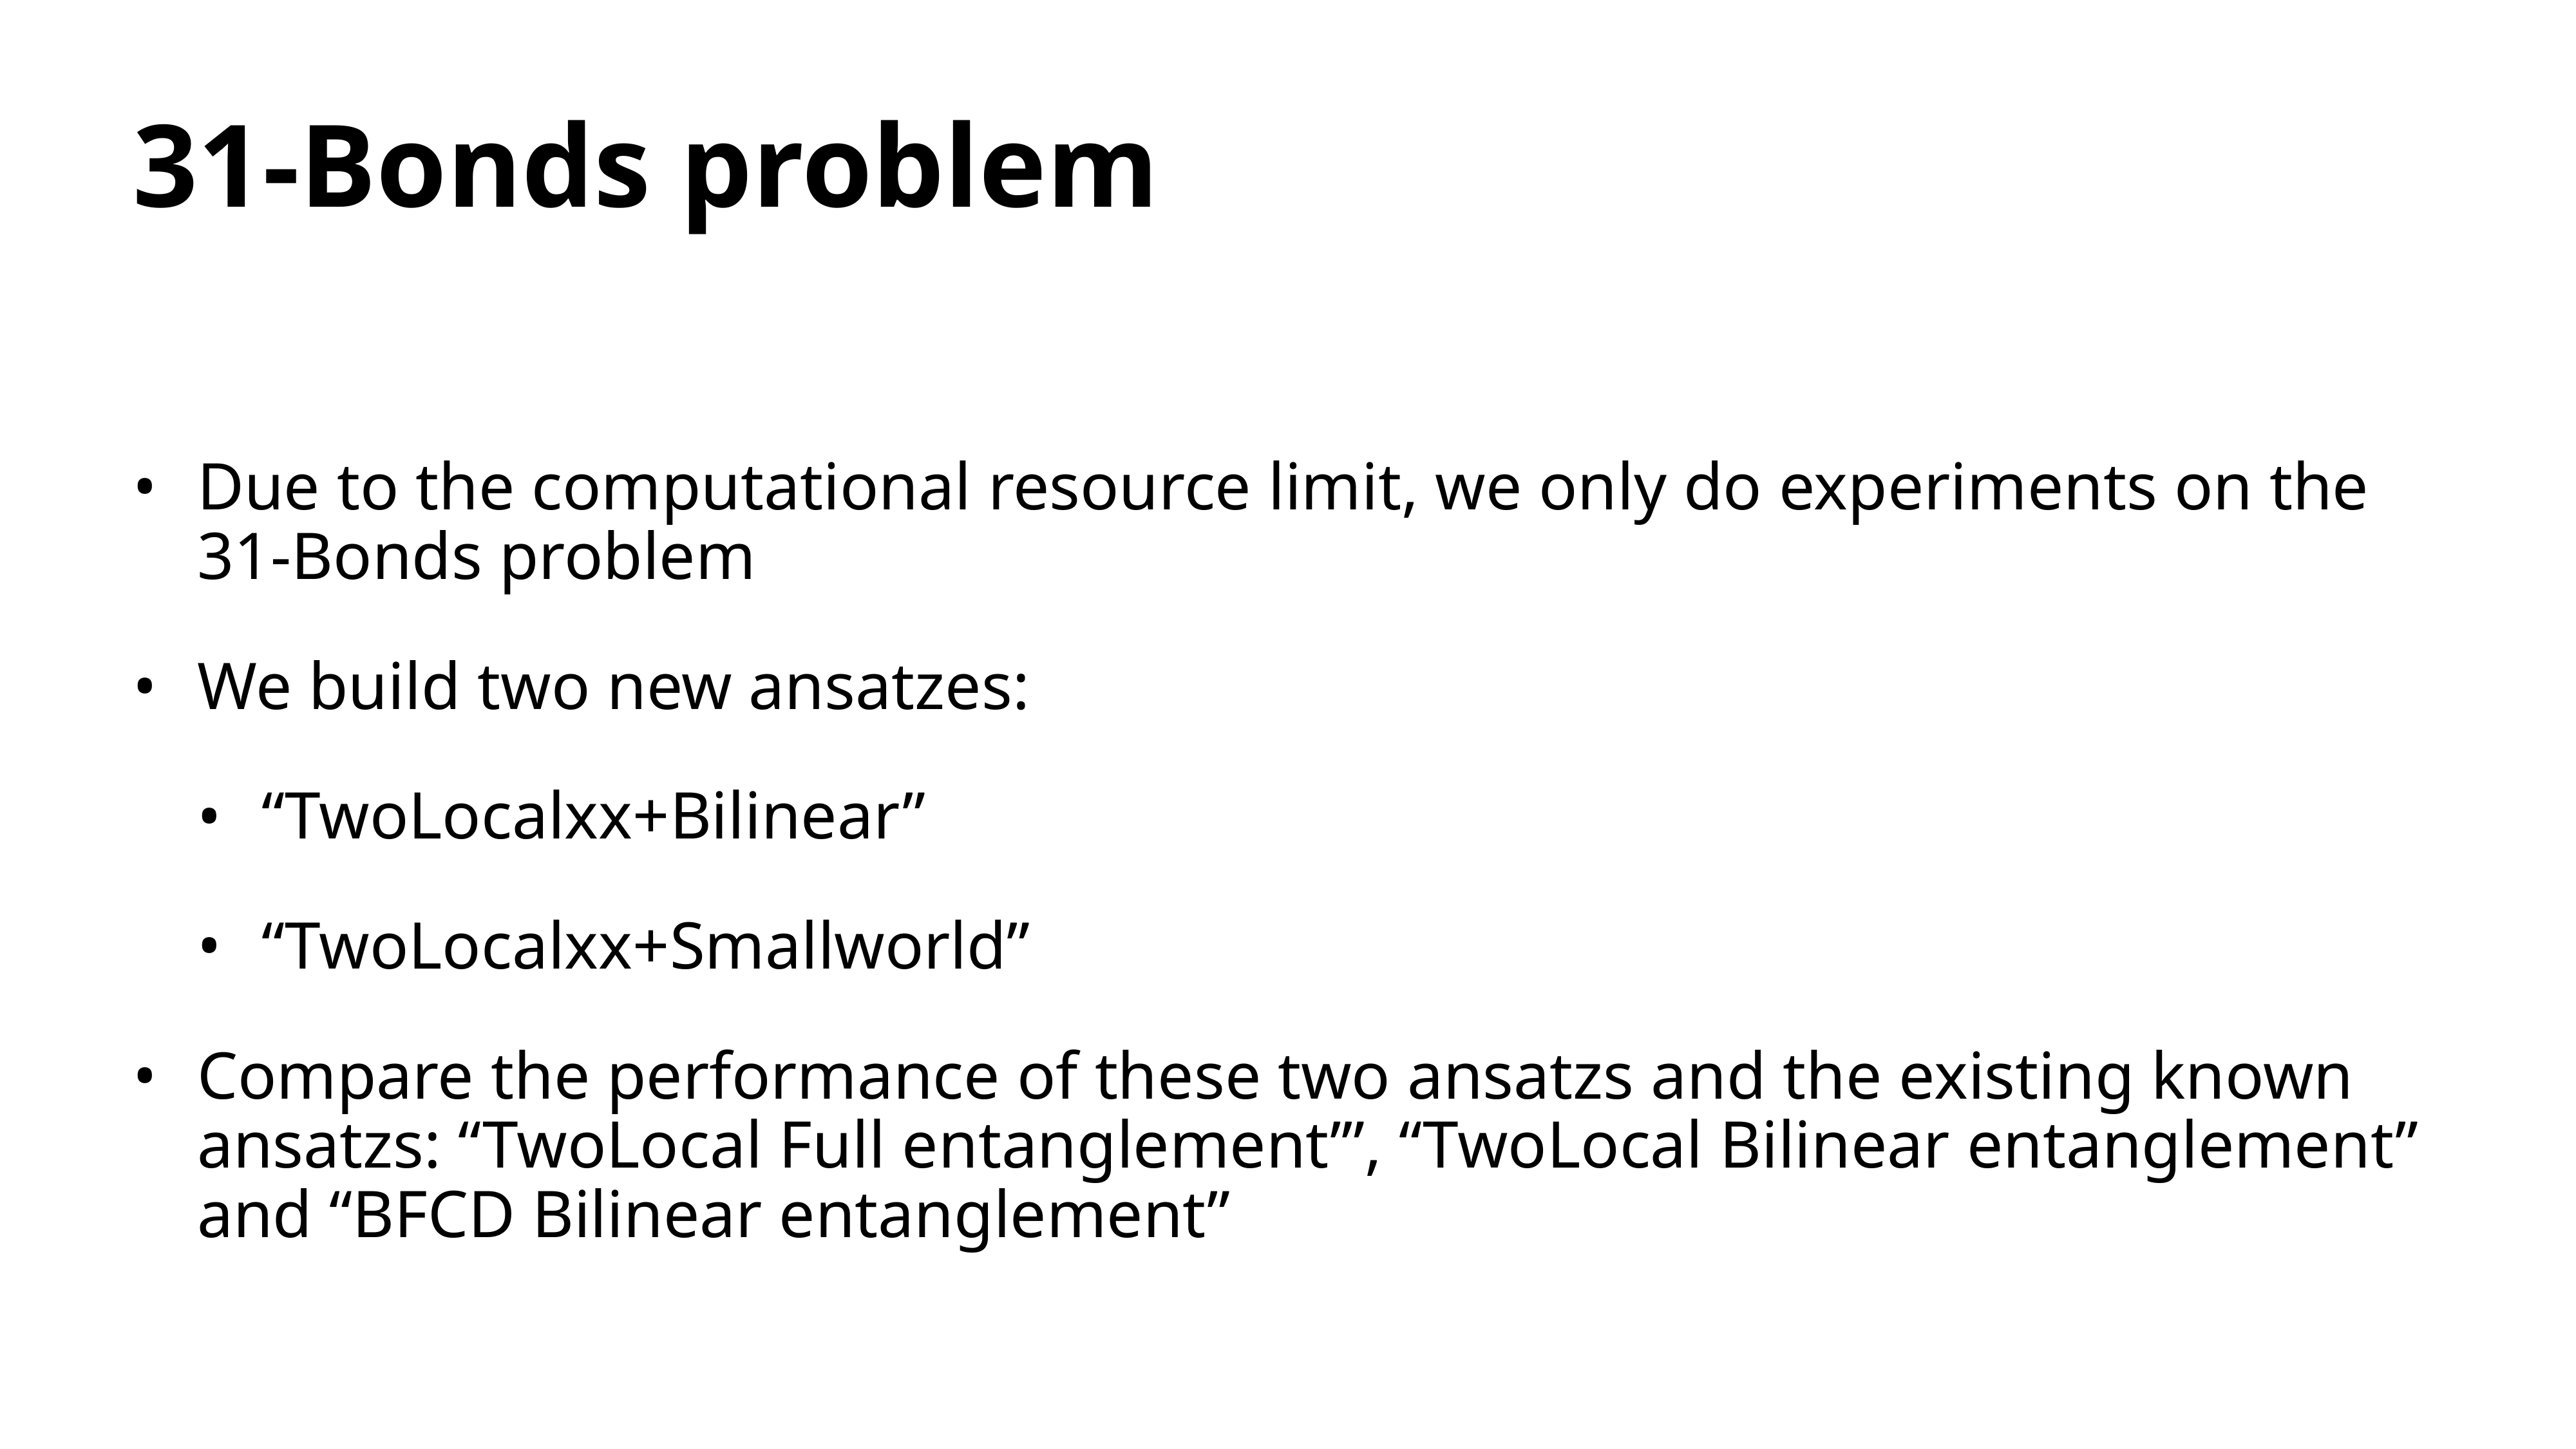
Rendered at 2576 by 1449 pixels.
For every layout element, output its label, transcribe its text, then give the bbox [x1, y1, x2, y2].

title 31-Bonds problem [127, 114, 2449, 266]
list Due to the computational resource limit, we only do experiments on the 31-Bonds problem We build two new ansatzes: “TwoLocalxx+Bilinear” “TwoLocalxx+Smallworld” Compare the performance of these two ansatzs and the existing known ansatzs: “TwoLocal Full entanglement’”, “TwoLocal Bilinear entanglement” and “BFCD Bilinear entanglement” [127, 448, 2449, 1321]
